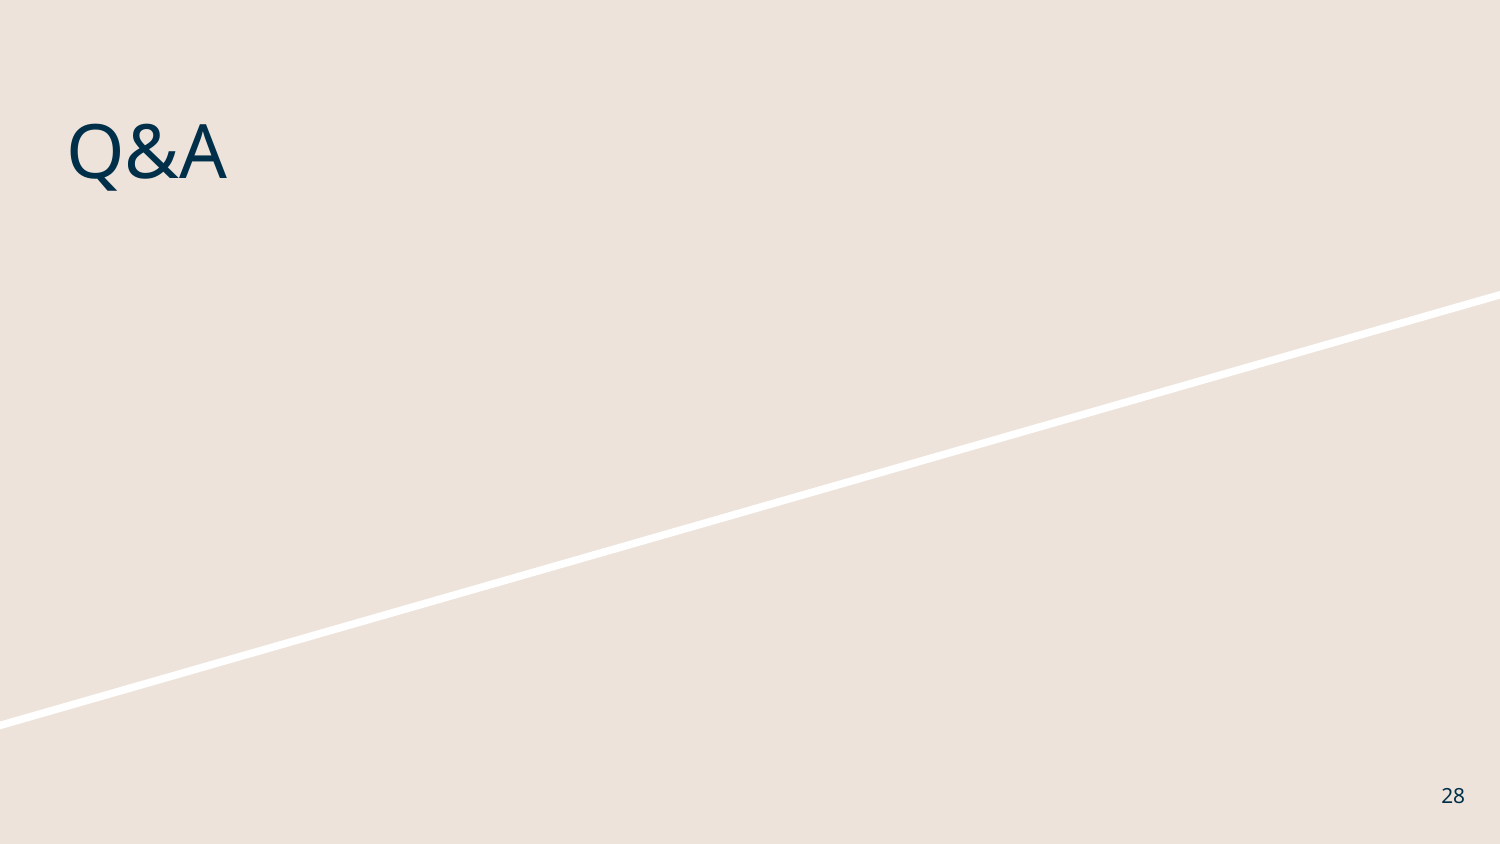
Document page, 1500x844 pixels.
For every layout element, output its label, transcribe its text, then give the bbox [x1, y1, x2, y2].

title Q&A [51, 88, 1449, 299]
slide_number 28 [1389, 764, 1480, 830]
